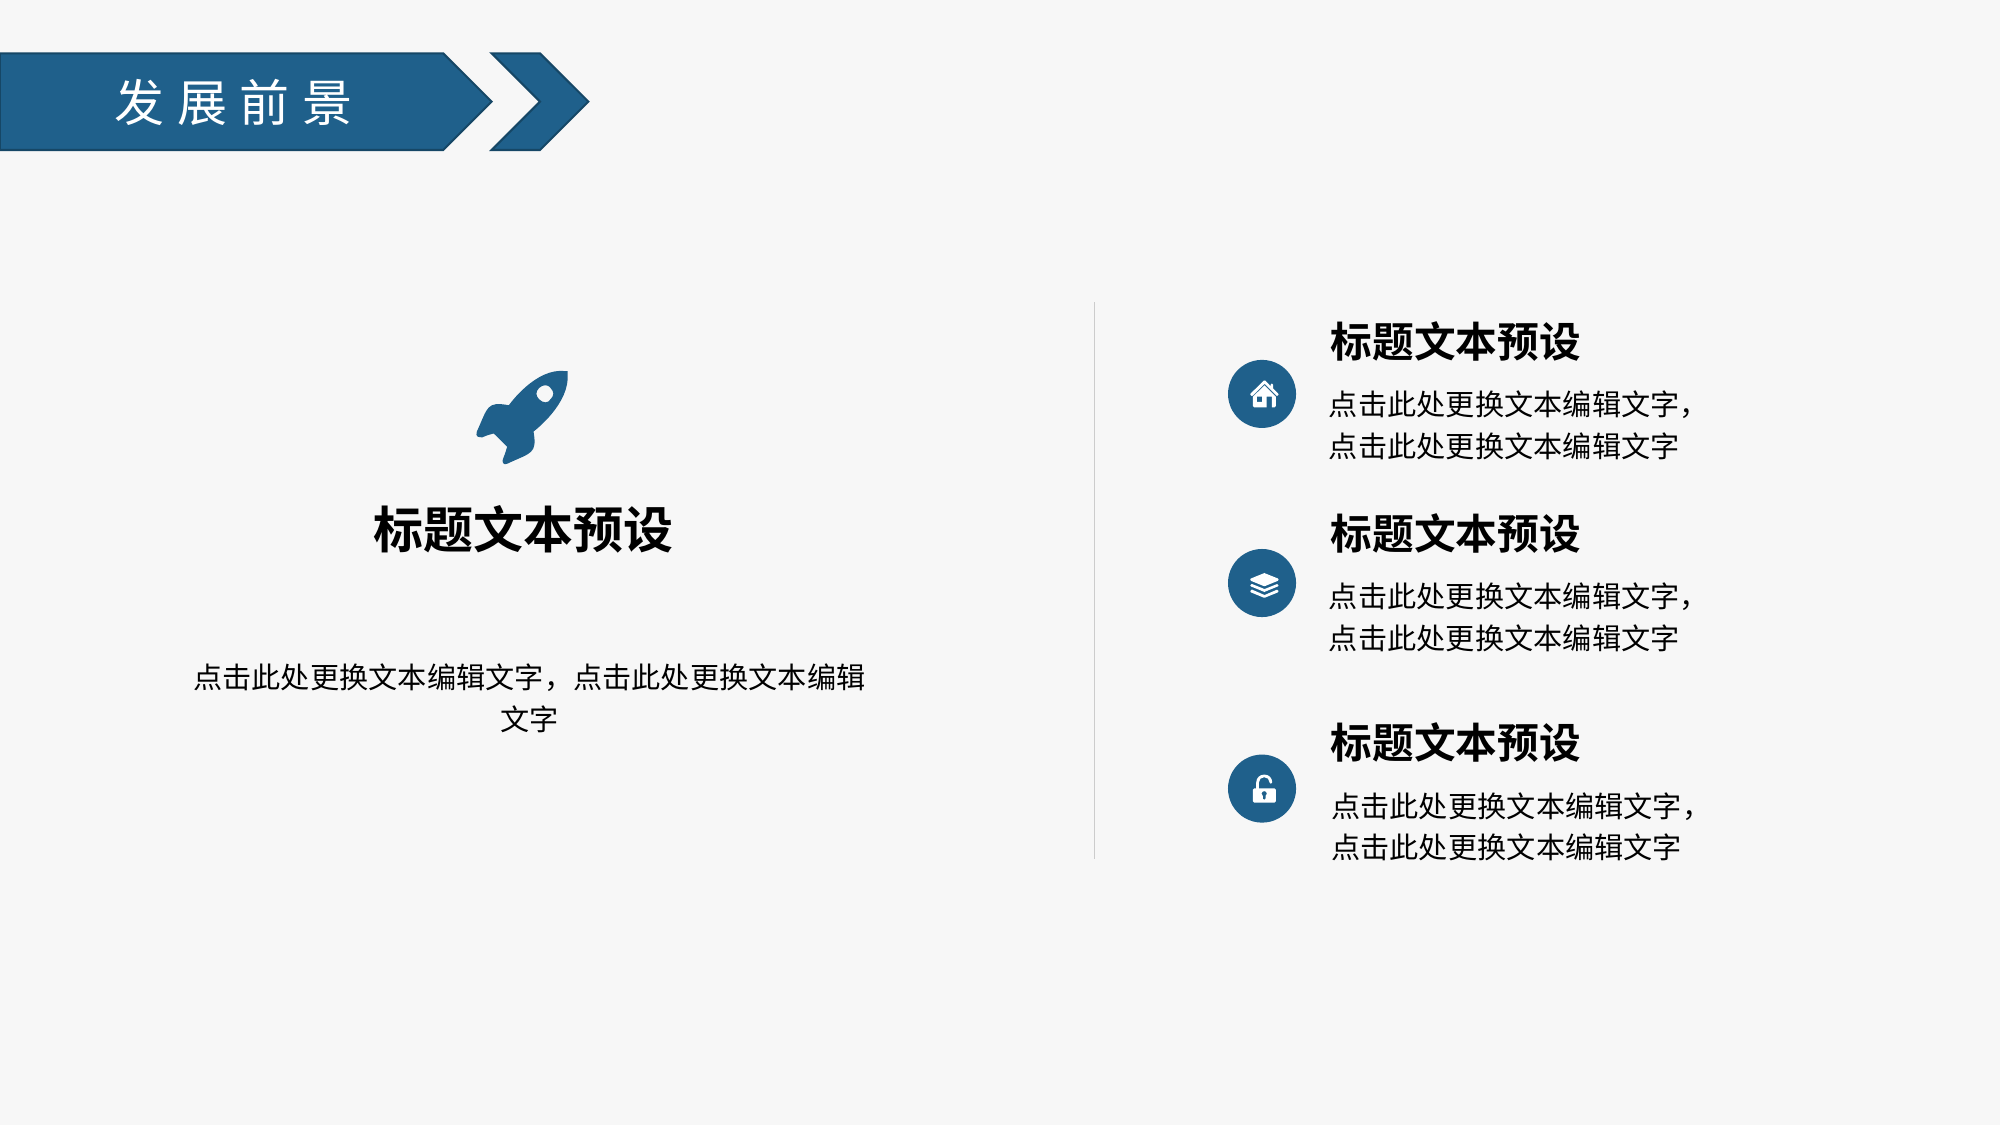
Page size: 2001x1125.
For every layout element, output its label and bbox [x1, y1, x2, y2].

text_box [0, 53, 589, 150]
text_box [84, 302, 1753, 860]
